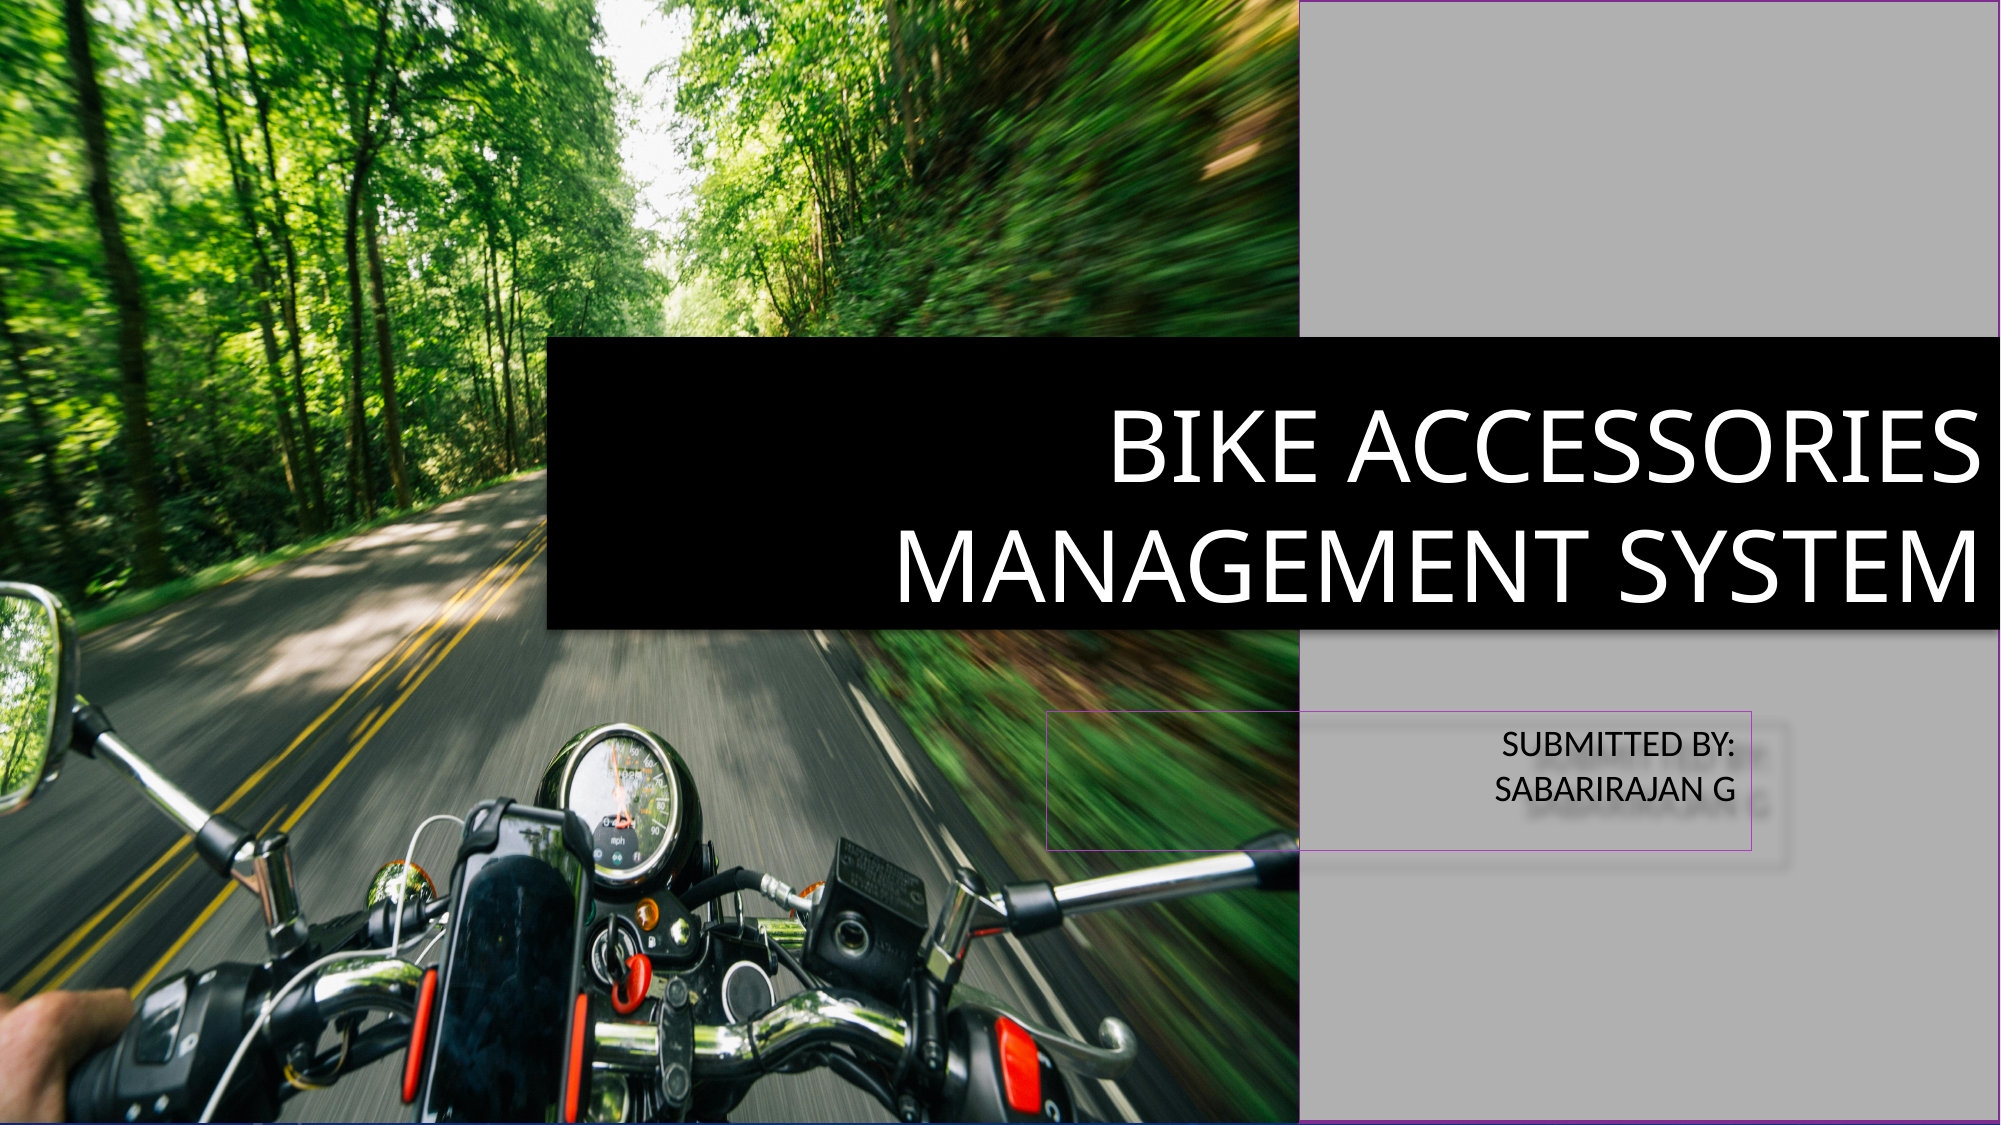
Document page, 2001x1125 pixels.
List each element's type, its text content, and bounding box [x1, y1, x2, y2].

text_box [1303, 641, 2000, 1124]
title Bike Accessories Management System [1303, 337, 2000, 630]
picture [0, 0, 2001, 1125]
subtitle Submitted by: Sabarirajan G [1303, 711, 1752, 851]
text_box [1299, 0, 2000, 337]
